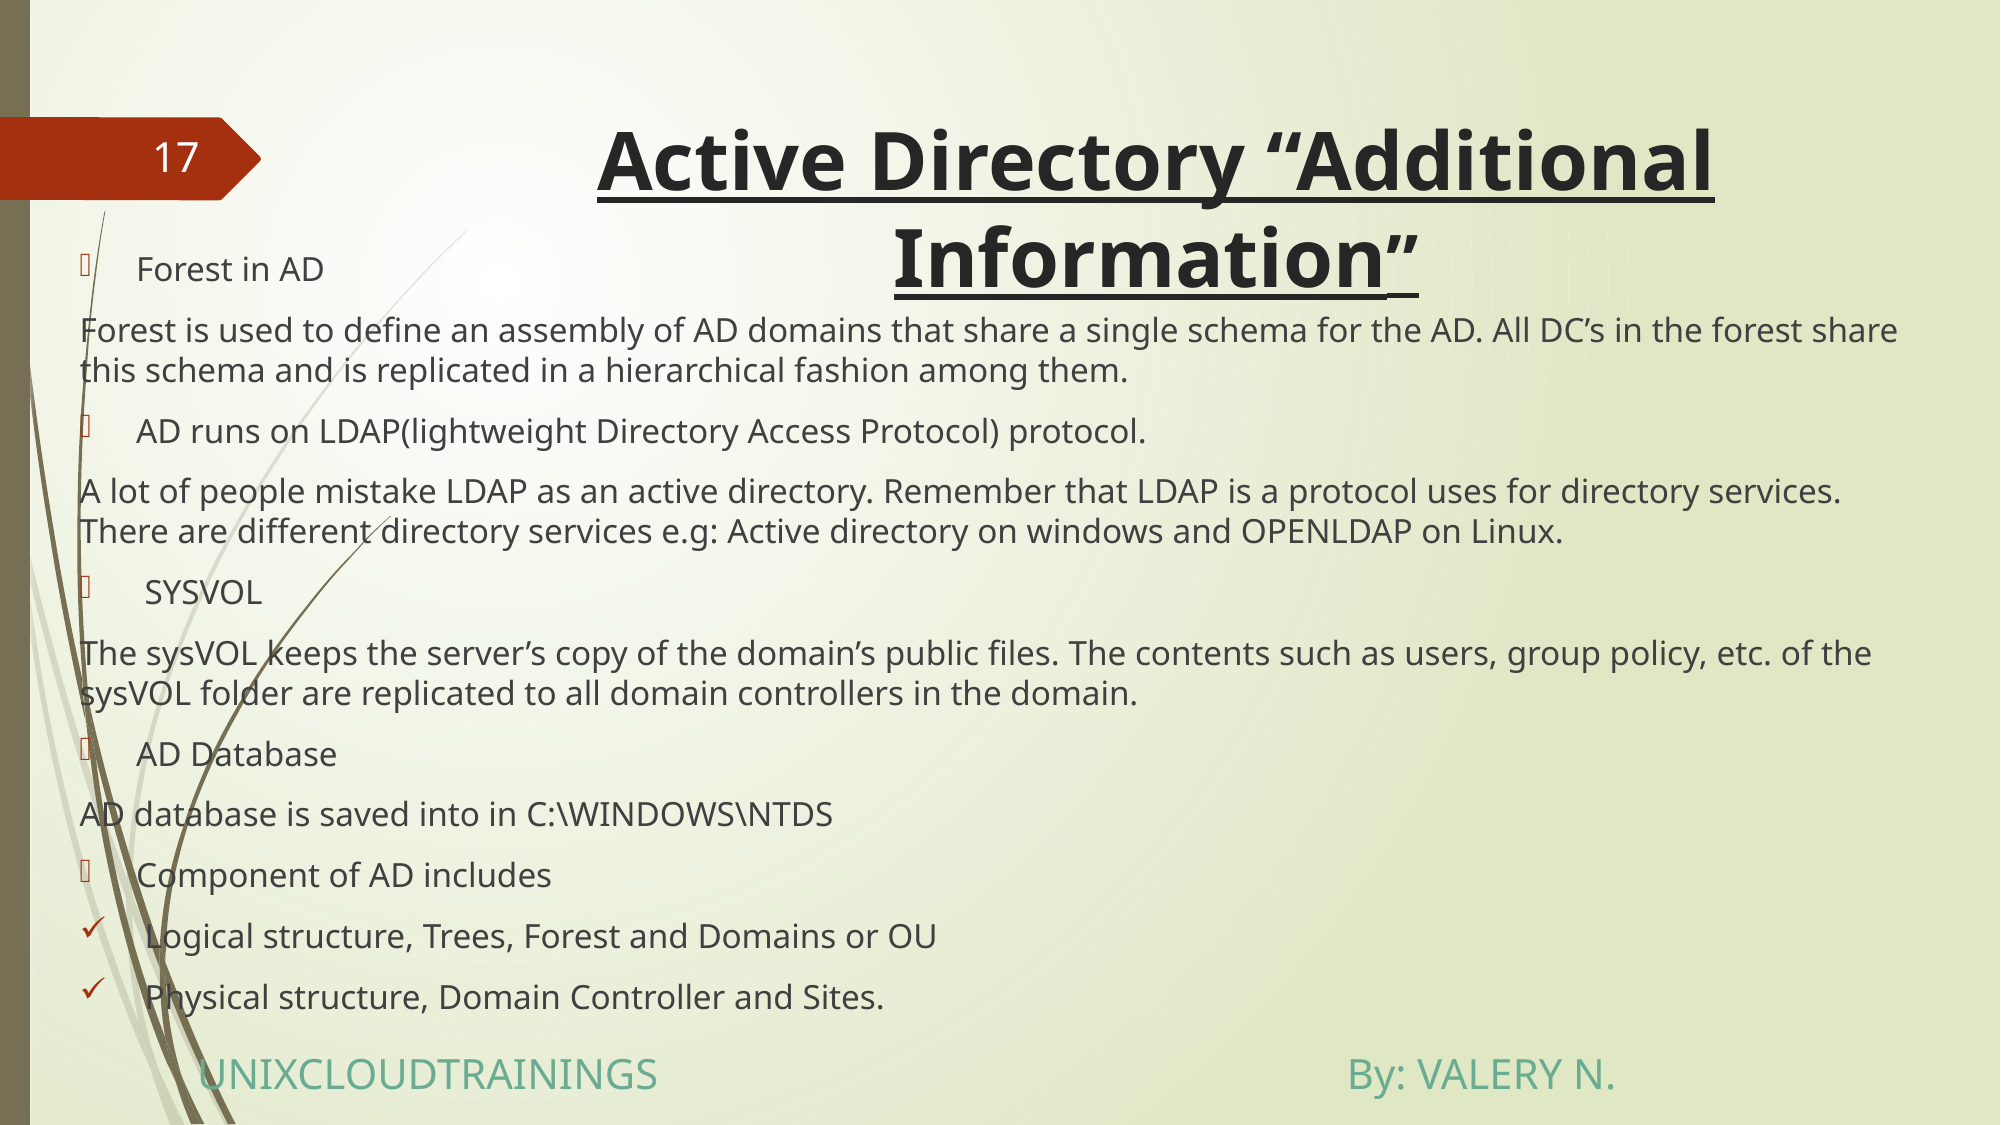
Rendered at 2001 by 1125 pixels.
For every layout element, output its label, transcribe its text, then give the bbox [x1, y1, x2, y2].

title Active Directory “Additional Information” [425, 102, 1888, 240]
list Forest in AD Forest is used to define an assembly of AD domains that share a single schema for the AD. All DC’s in the forest share this schema and is replicated in a hierarchical fashion among them. AD runs on LDAP(lightweight Directory Access Protocol) protocol. A lot of people mistake LDAP as an active directory. Remember that LDAP is a protocol uses for directory services. There are different directory services e.g: Active directory on windows and OPENLDAP on Linux. SYSVOL The sysVOL keeps the server’s copy of the domain’s public files. The contents such as users, group policy, etc. of the sysVOL folder are replicated to all domain controllers in the domain. AD Database AD database is saved into in C:\WINDOWS\NTDS Component of AD includes Logical structure, Trees, Forest and Domains or OU Physical structure, Domain Controller and Sites. [64, 240, 1944, 1043]
footer UNIXCLOUDTRAININGS By: VALERY N. [182, 1042, 1685, 1103]
slide_number 17 [87, 129, 216, 190]
